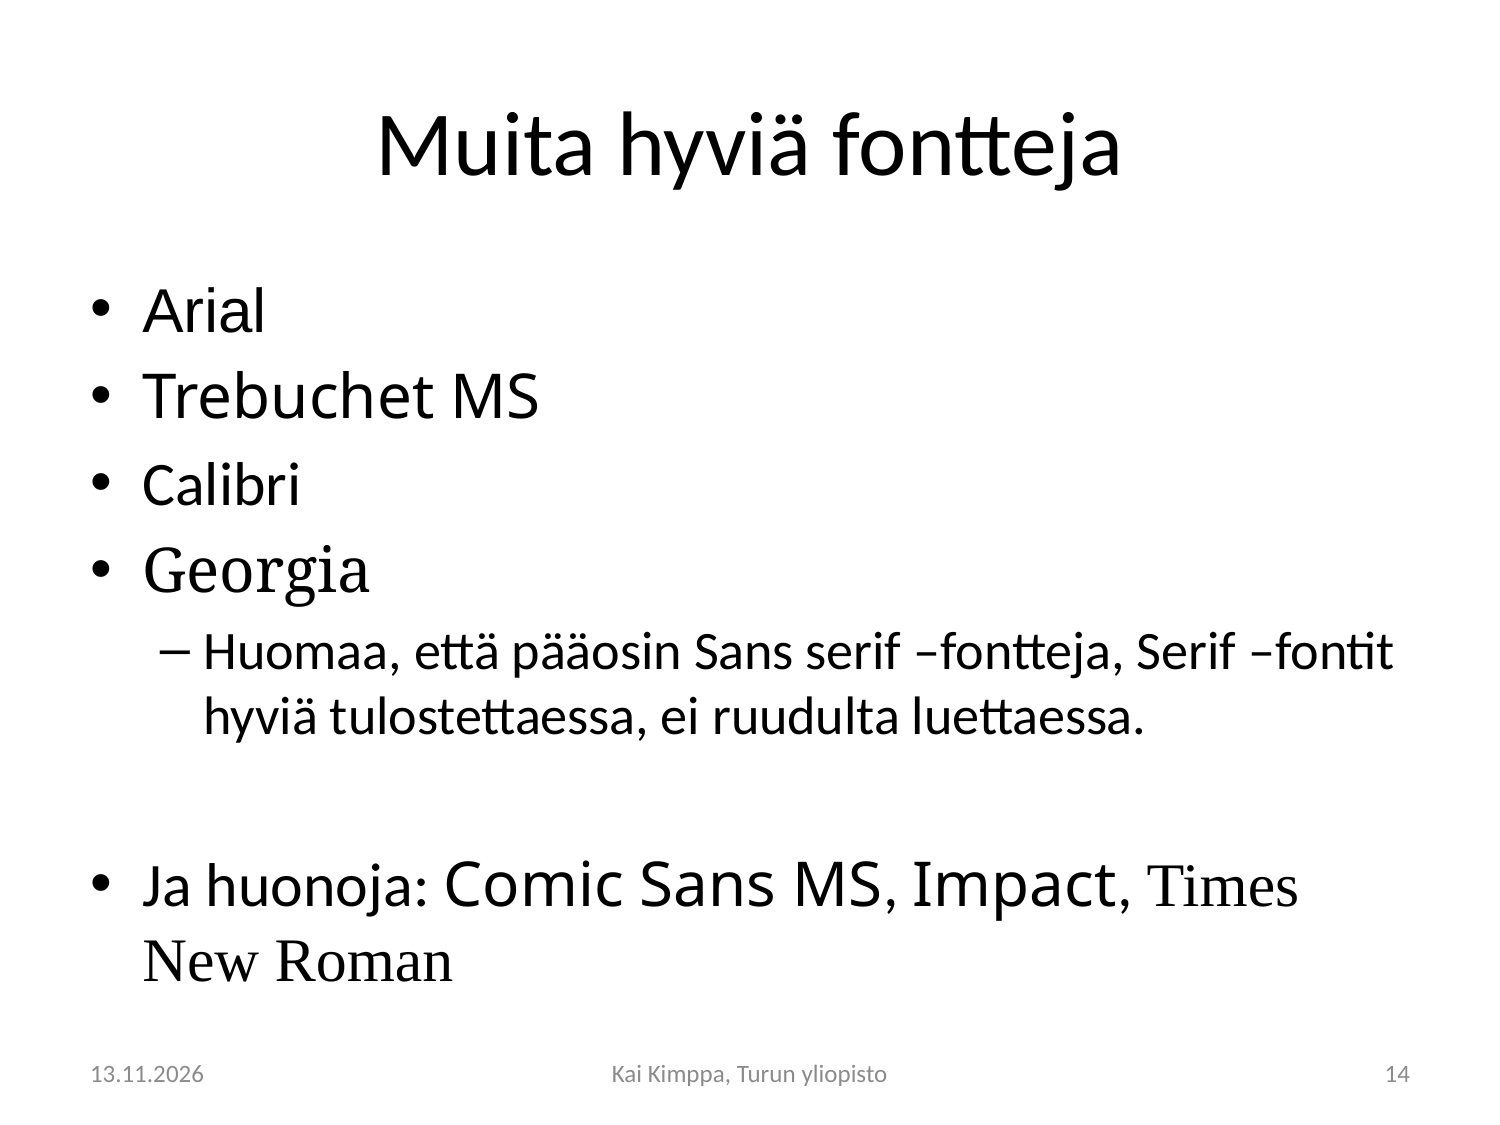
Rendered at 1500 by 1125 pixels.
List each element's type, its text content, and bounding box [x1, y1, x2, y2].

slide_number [75, 1042, 425, 1103]
list Arial Trebuchet MS Calibri Georgia Huomaa, että pääosin Sans serif –fontteja, Serif –fontit hyviä tulostettaessa, ei ruudulta luettaessa. Ja huonoja: Comic Sans MS, Impact, Times New Roman [75, 262, 1425, 1005]
slide_number 14 [1074, 1042, 1425, 1103]
footer Kai Kimppa, Turun yliopisto [512, 1042, 988, 1103]
title Muita hyviä fontteja [75, 45, 1425, 233]
